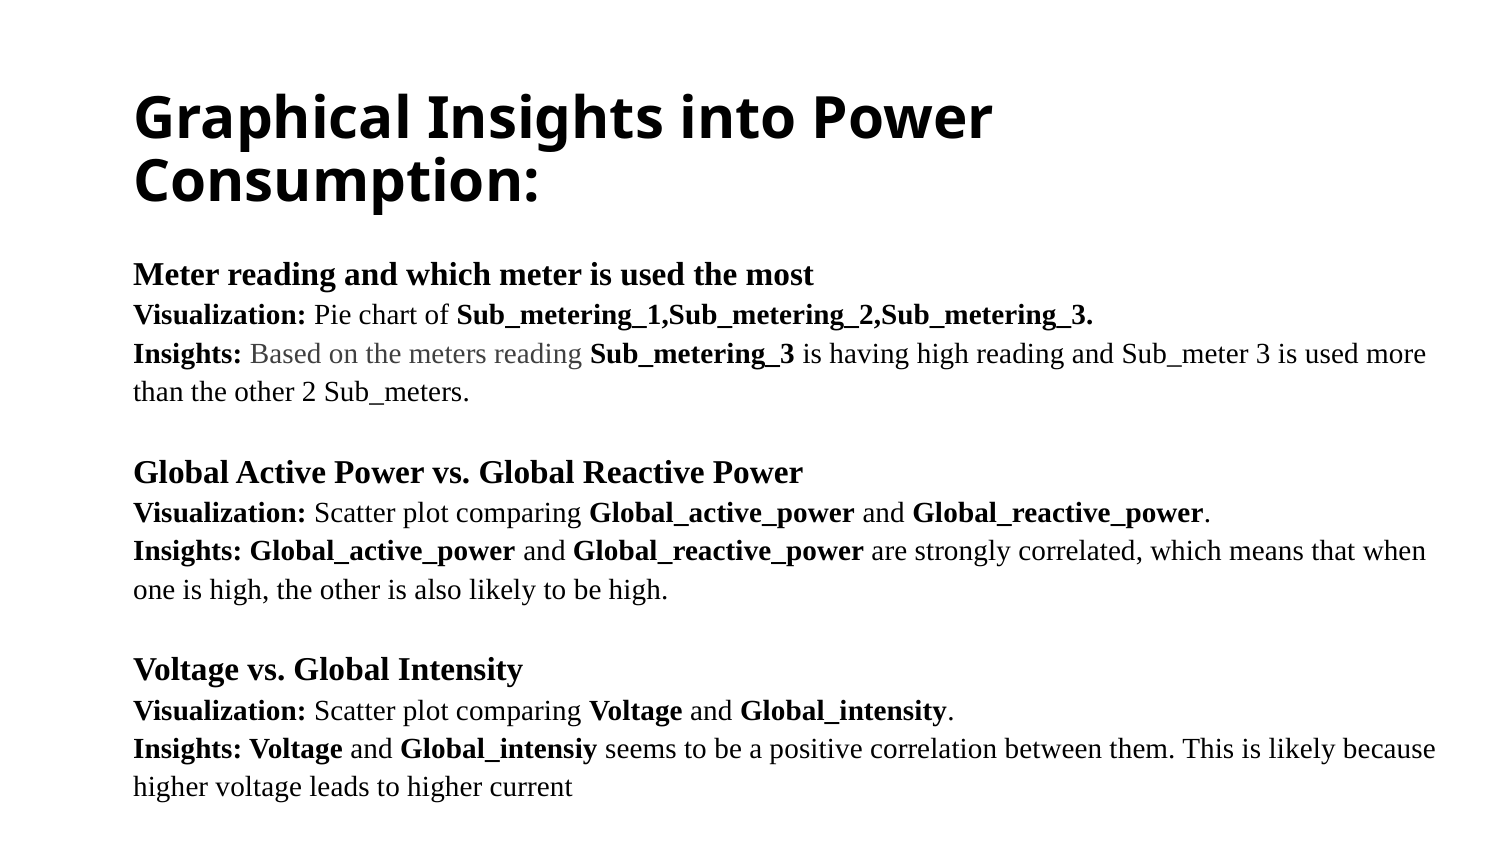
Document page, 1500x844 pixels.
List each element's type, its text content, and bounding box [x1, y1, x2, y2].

subtitle Meter reading and which meter is used the most Visualization: Pie chart of Sub_metering_1,Sub_metering_2,Sub_metering_3. Insights: Based on the meters reading Sub_metering_3 is having high reading and Sub_meter 3 is used more than the other 2 Sub_meters. Global Active Power vs. Global Reactive Power Visualization: Scatter plot comparing Global_active_power and Global_reactive_power. Insights: Global_active_power and Global_reactive_power are strongly correlated, which means that when one is high, the other is also likely to be high. Voltage vs. Global Intensity Visualization: Scatter plot comparing Voltage and Global_intensity. Insights: Voltage and Global_intensiy seems to be a positive correlation between them. This is likely because higher voltage leads to higher current [118, 233, 1454, 660]
title Graphical Insights into Power Consumption: [118, 72, 1383, 167]
